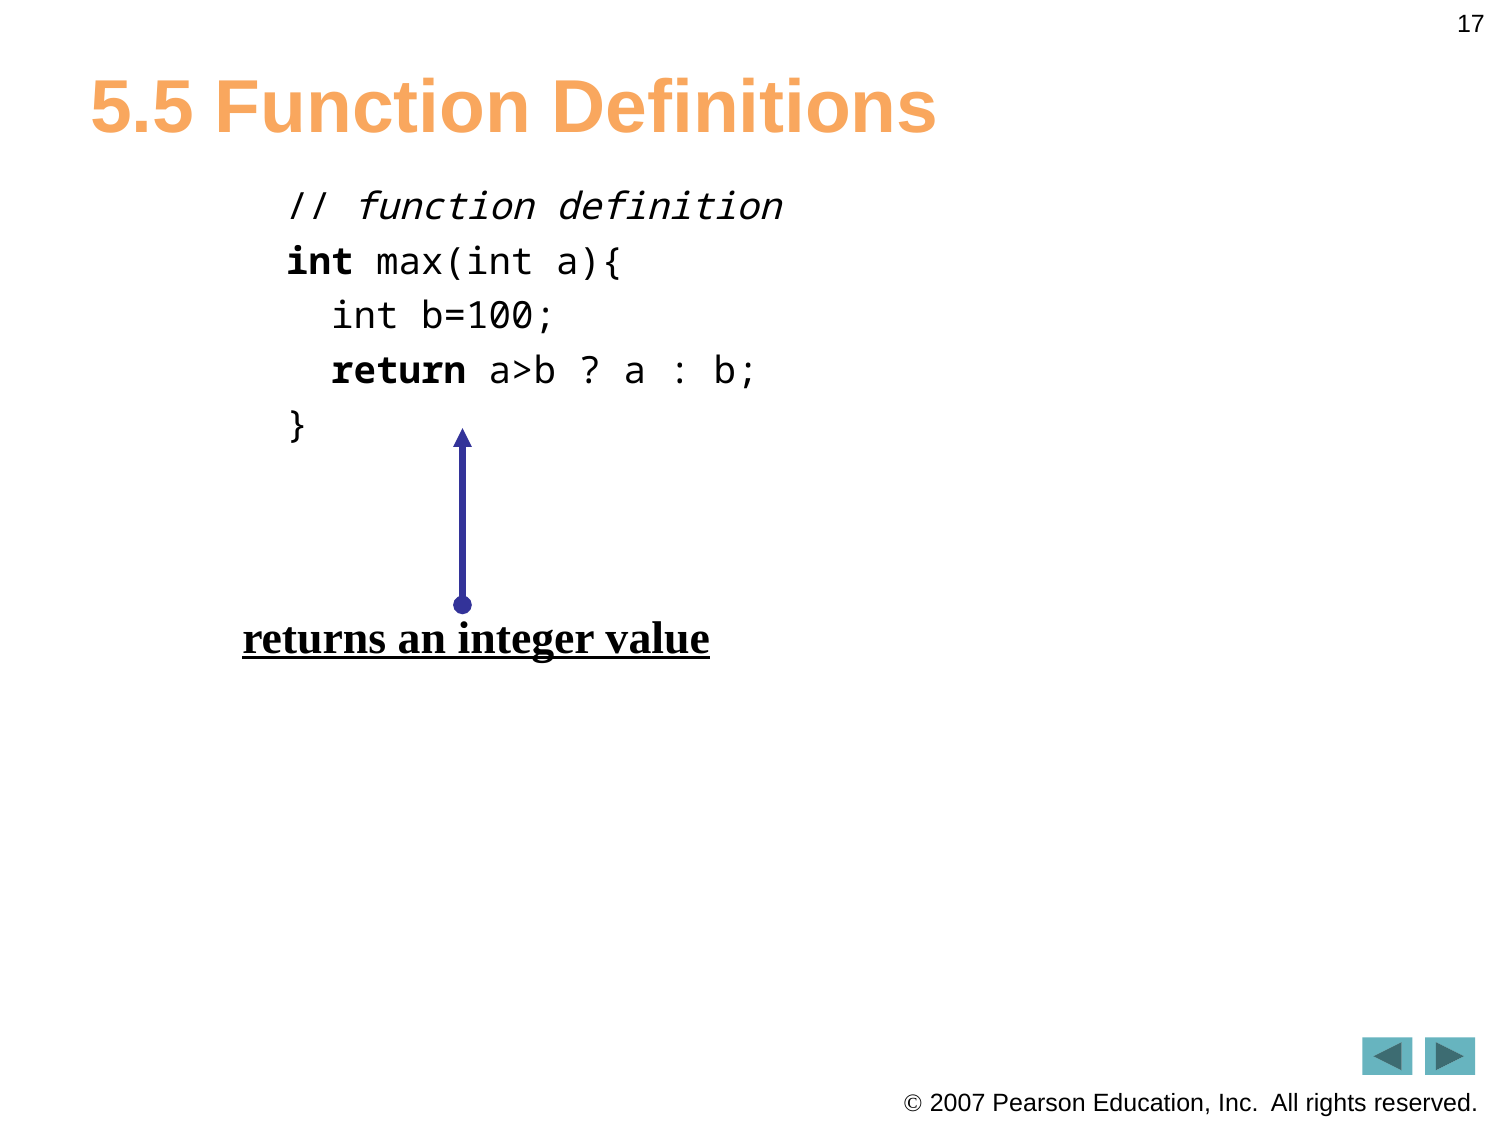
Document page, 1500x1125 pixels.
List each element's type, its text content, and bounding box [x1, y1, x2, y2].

text_box returns an integer value [227, 606, 726, 671]
list // function definition int max(int a){ int b=100; return a>b ? a : b; } [93, 174, 1407, 475]
title 5.5 Function Definitions [75, 12, 1425, 200]
slide_number 17 [1149, 0, 1500, 79]
